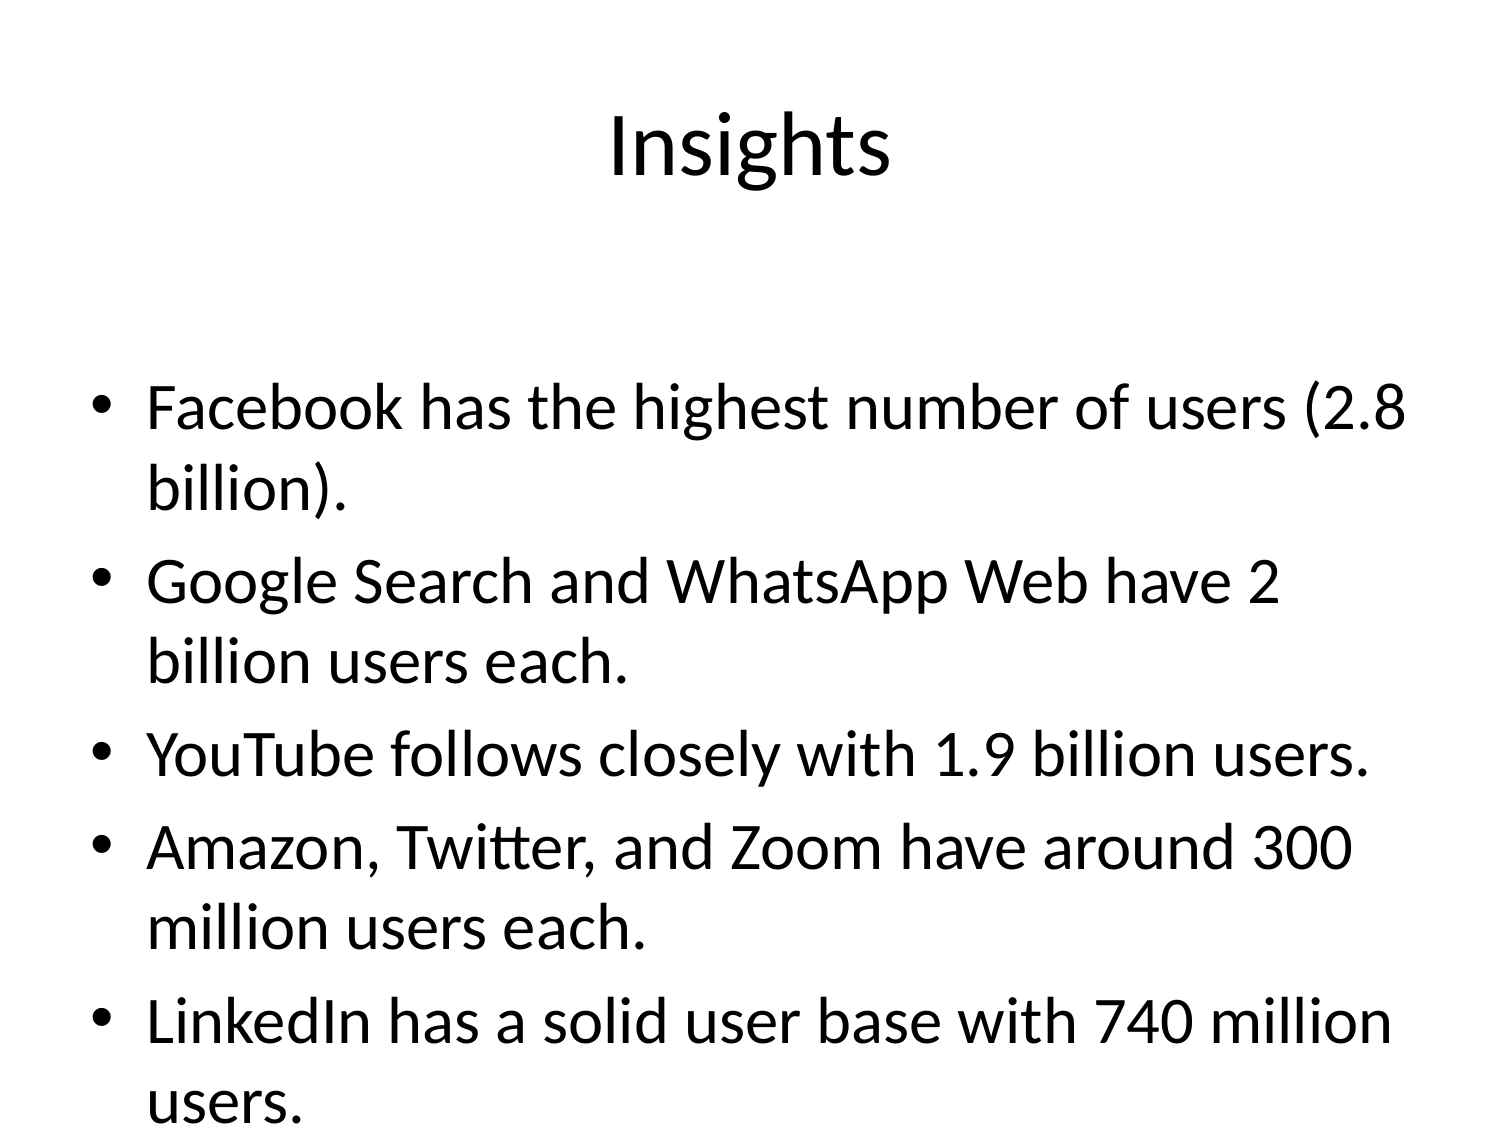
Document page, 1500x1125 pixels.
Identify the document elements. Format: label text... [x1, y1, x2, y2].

title Insights [75, 45, 1425, 233]
list Facebook has the highest number of users (2.8 billion). Google Search and WhatsApp Web have 2 billion users each. YouTube follows closely with 1.9 billion users. Amazon, Twitter, and Zoom have around 300 million users each. LinkedIn has a solid user base with 740 million users. [75, 262, 1425, 1005]
